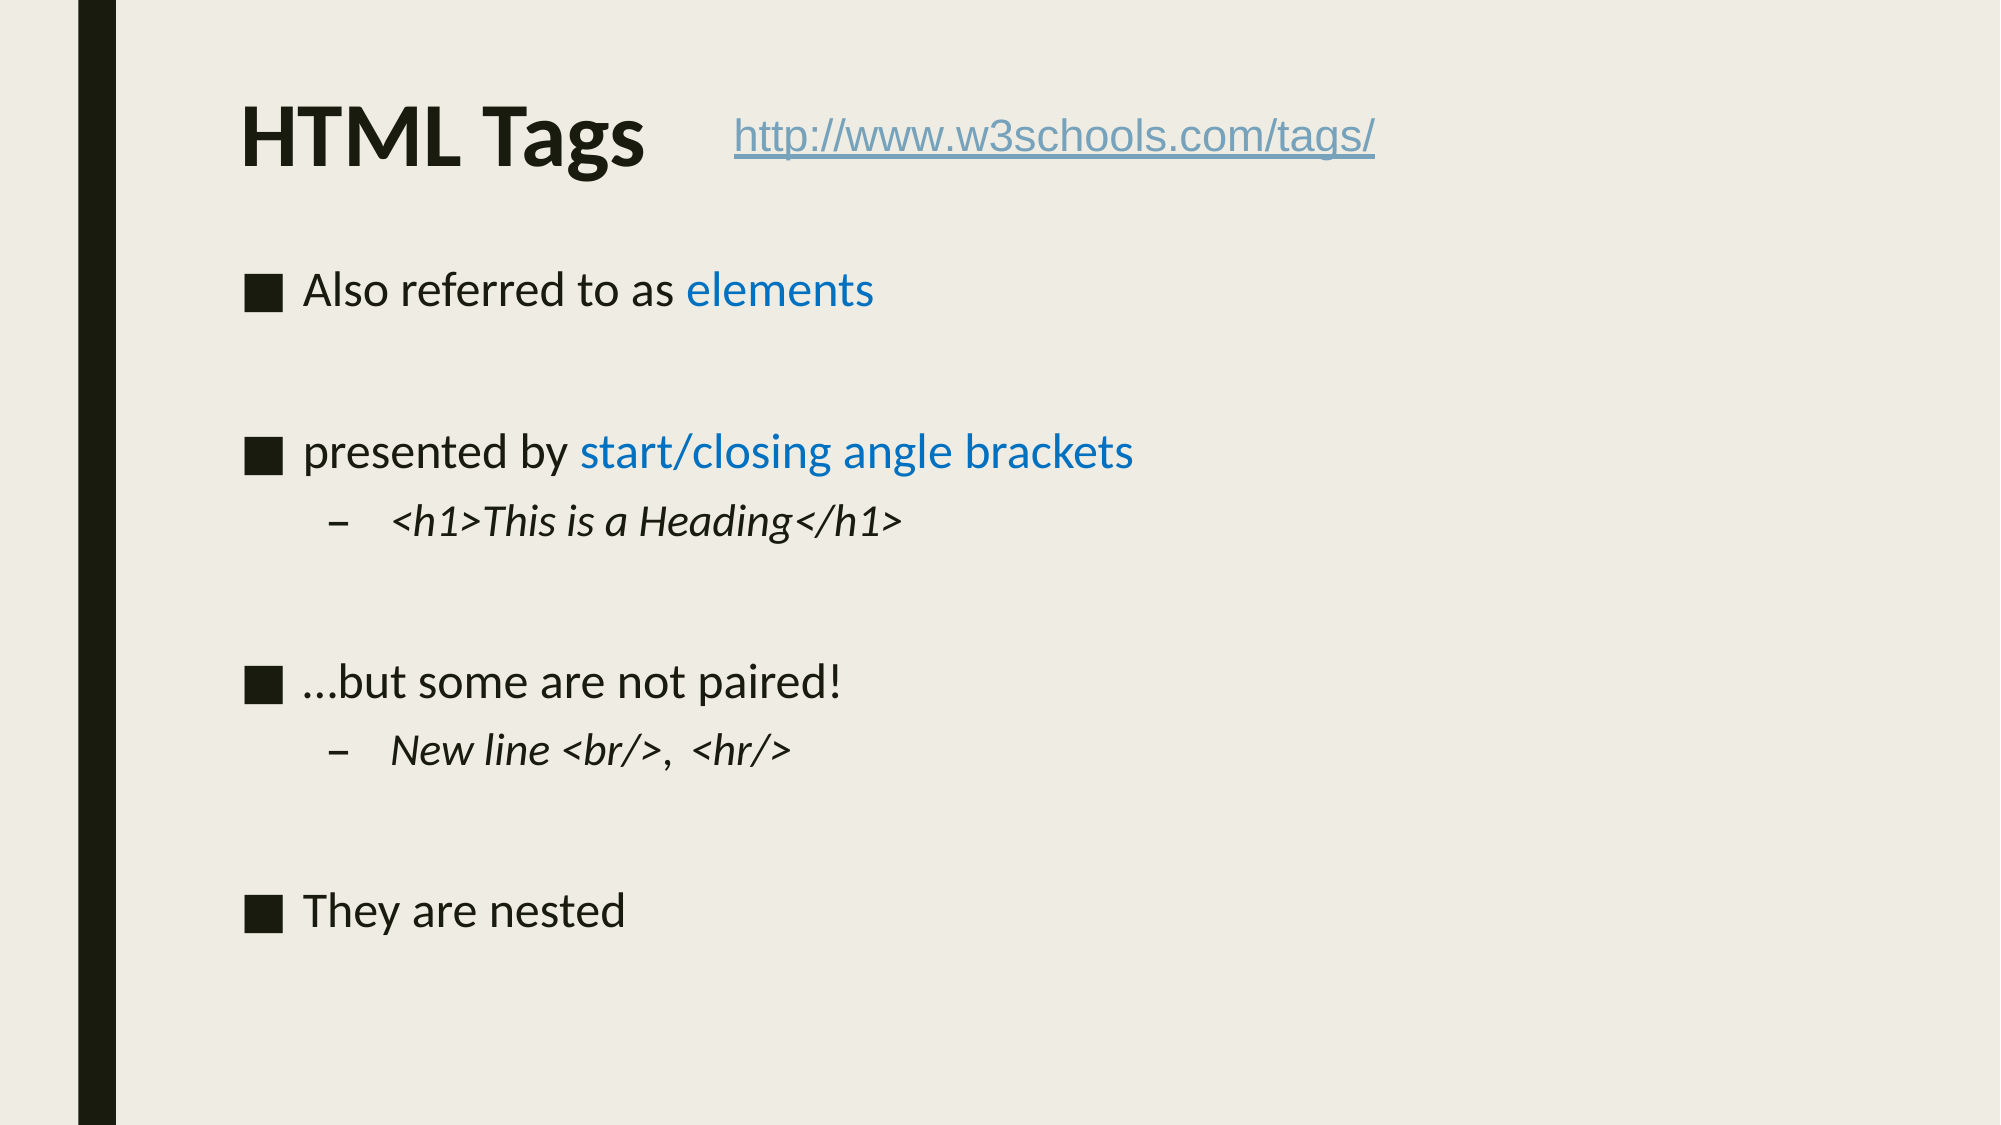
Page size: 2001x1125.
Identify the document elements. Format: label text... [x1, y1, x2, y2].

title HTML Tags [225, 80, 774, 208]
text_box http://www.w3schools.com/tags/ [774, 106, 1378, 161]
list Also referred to as elements presented by start/closing angle brackets <h1>This is a Heading</h1> …but some are not paired! New line <br/>, <hr/> They are nested [225, 253, 1863, 1013]
